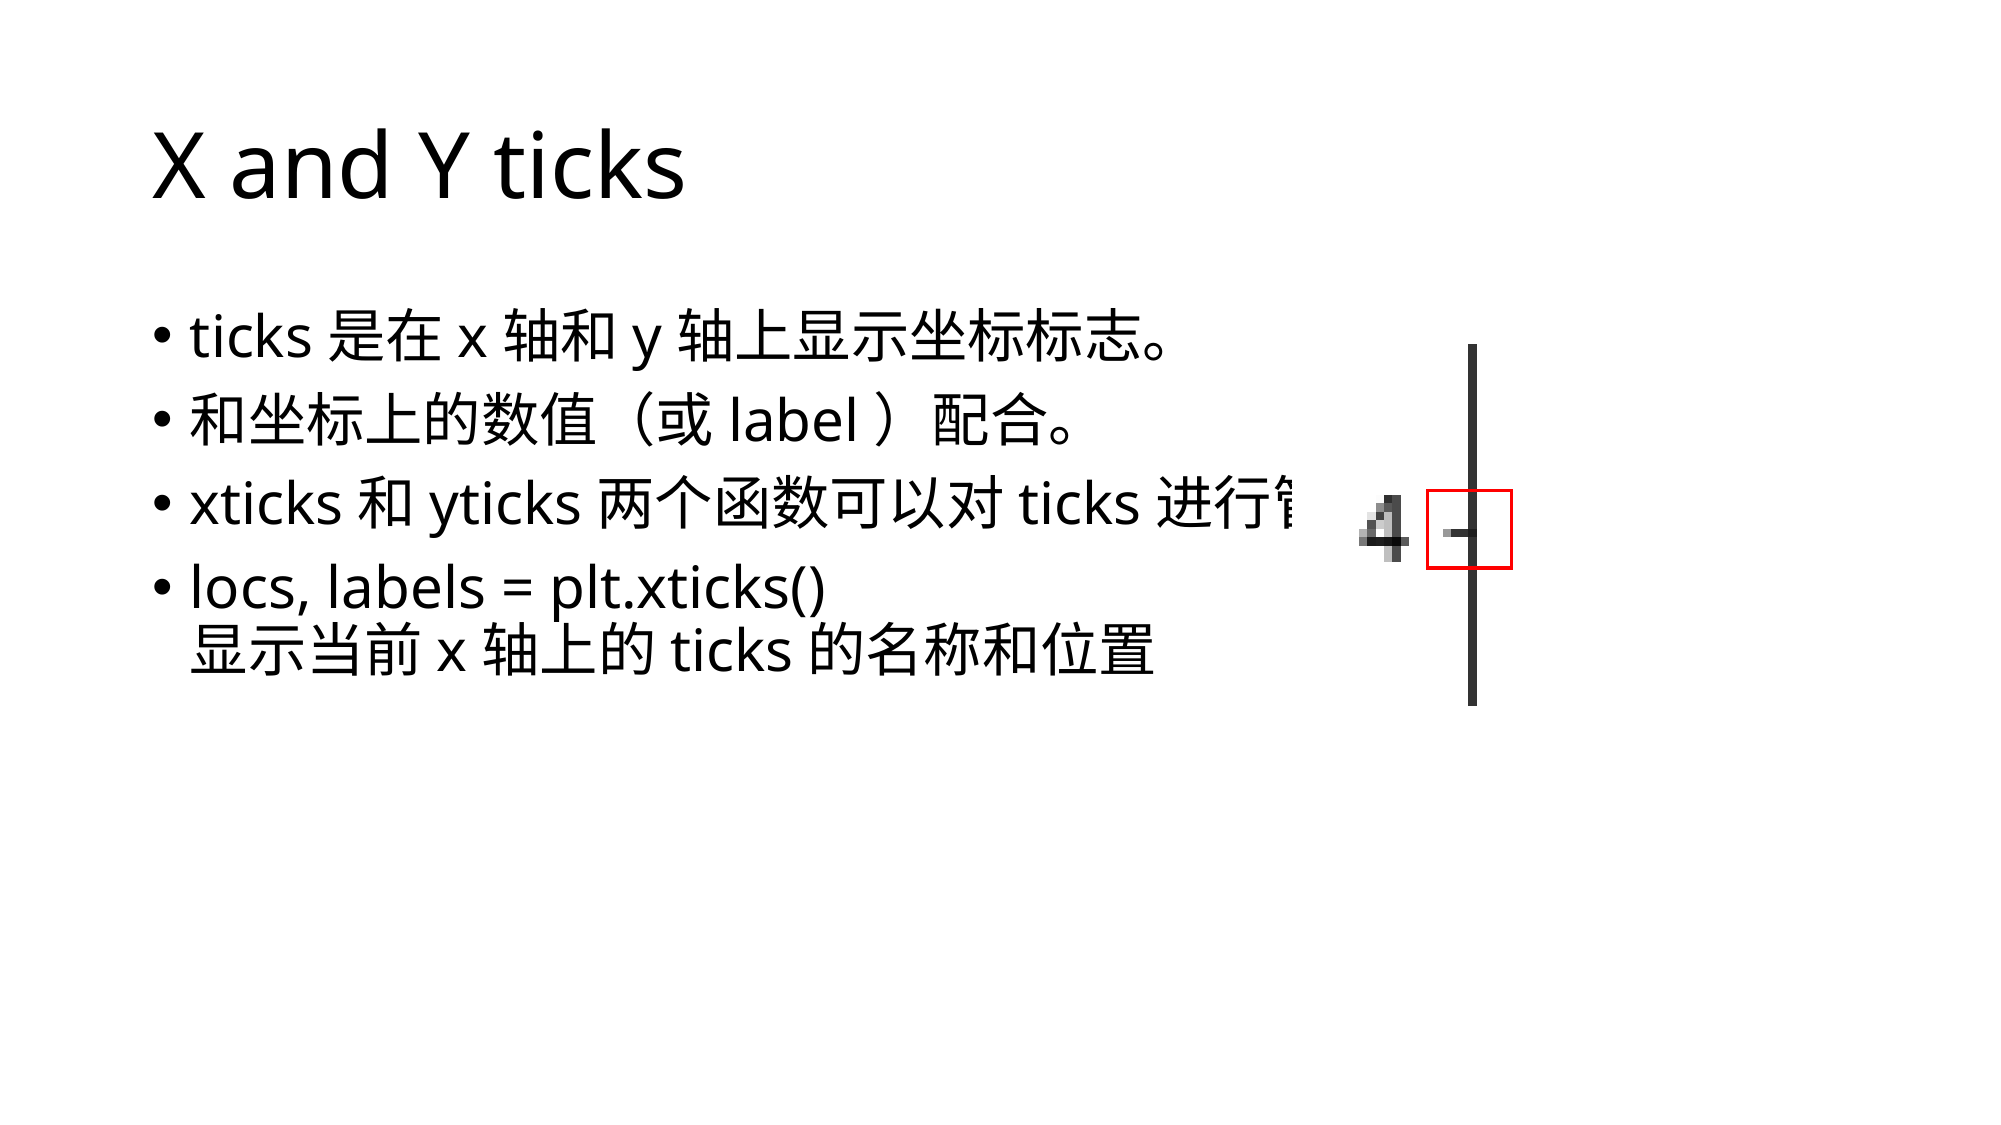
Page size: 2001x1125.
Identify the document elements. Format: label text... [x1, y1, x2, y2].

title X and Y ticks [137, 59, 1863, 278]
list ticks是在x轴和y轴上显示坐标标志。 和坐标上的数值（或label）配合。 xticks和yticks两个函数可以对ticks进行管理 locs, labels = plt.xticks() 显示当前x轴上的ticks的名称和位置 [137, 299, 1863, 1014]
picture [1292, 344, 1637, 706]
